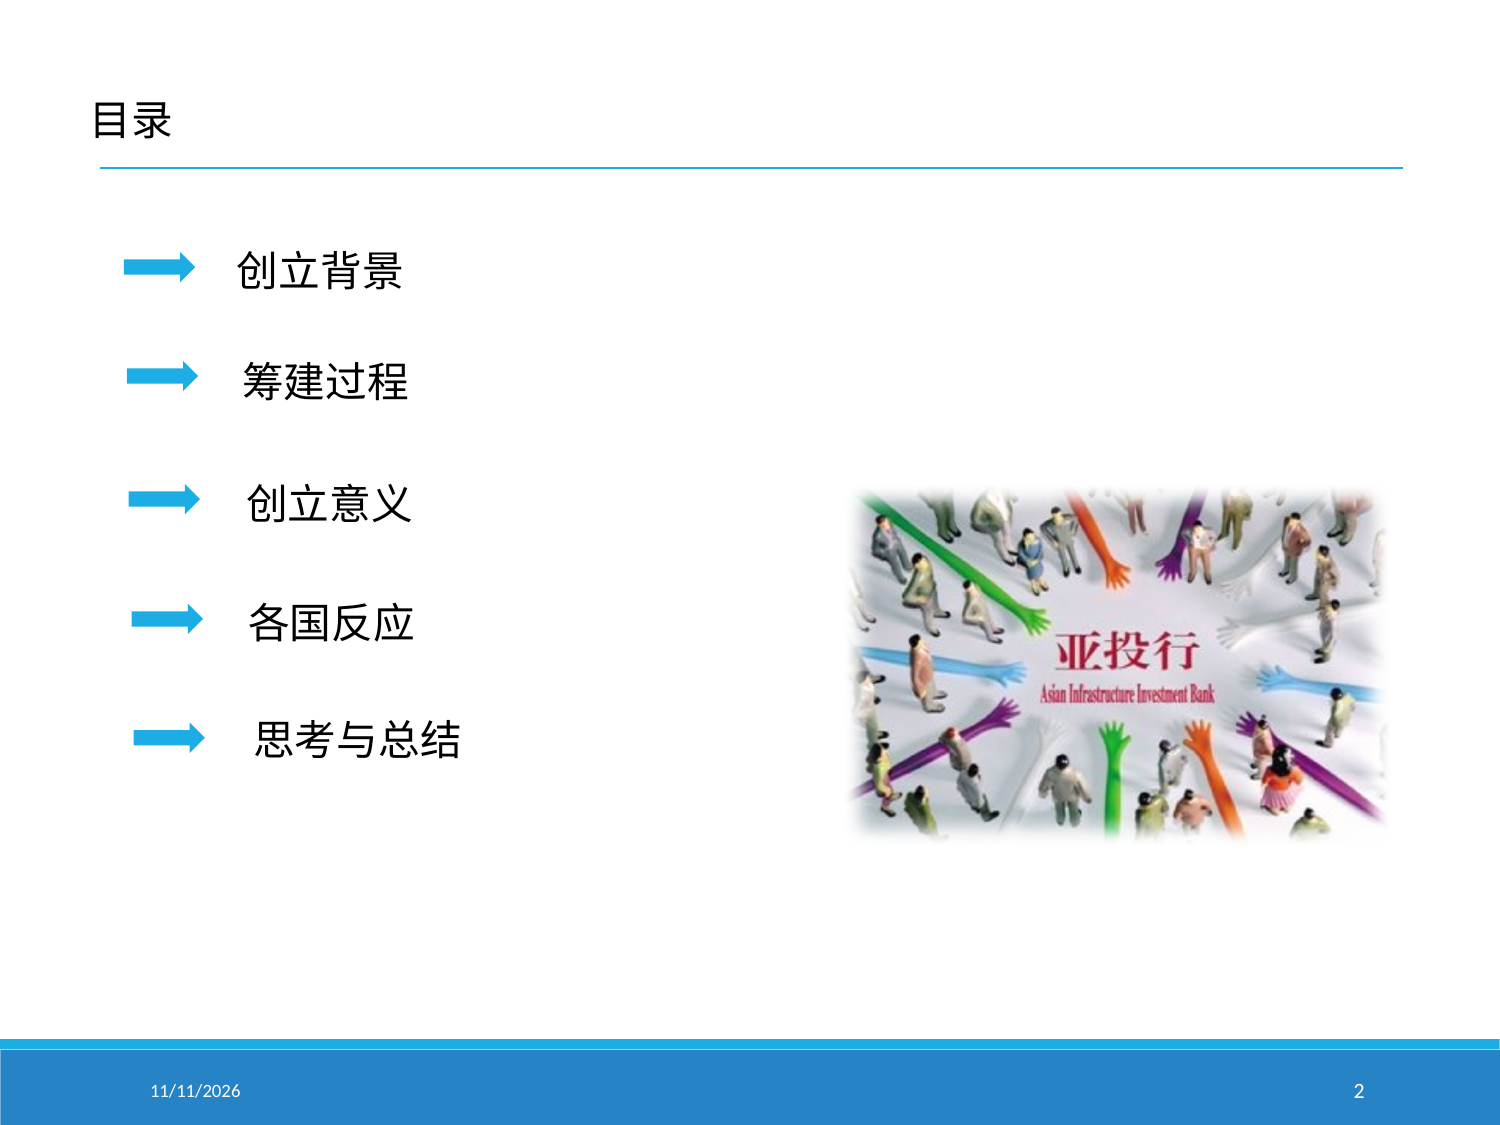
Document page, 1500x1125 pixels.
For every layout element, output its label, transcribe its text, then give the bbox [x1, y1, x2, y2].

text_box 各国反应 [233, 588, 840, 654]
text_box [130, 602, 204, 636]
text_box 目录 [75, 86, 602, 151]
picture [843, 483, 1392, 847]
text_box [127, 482, 201, 516]
text_box 创立意义 [231, 470, 1013, 535]
text_box [122, 250, 197, 284]
text_box [132, 721, 206, 755]
text_box 创立背景 [222, 237, 1004, 302]
text_box [125, 359, 200, 393]
text_box 思考与总结 [238, 706, 840, 771]
slide_number 2 [1218, 1059, 1380, 1120]
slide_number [135, 1059, 440, 1120]
text_box 筹建过程 [227, 348, 1009, 413]
